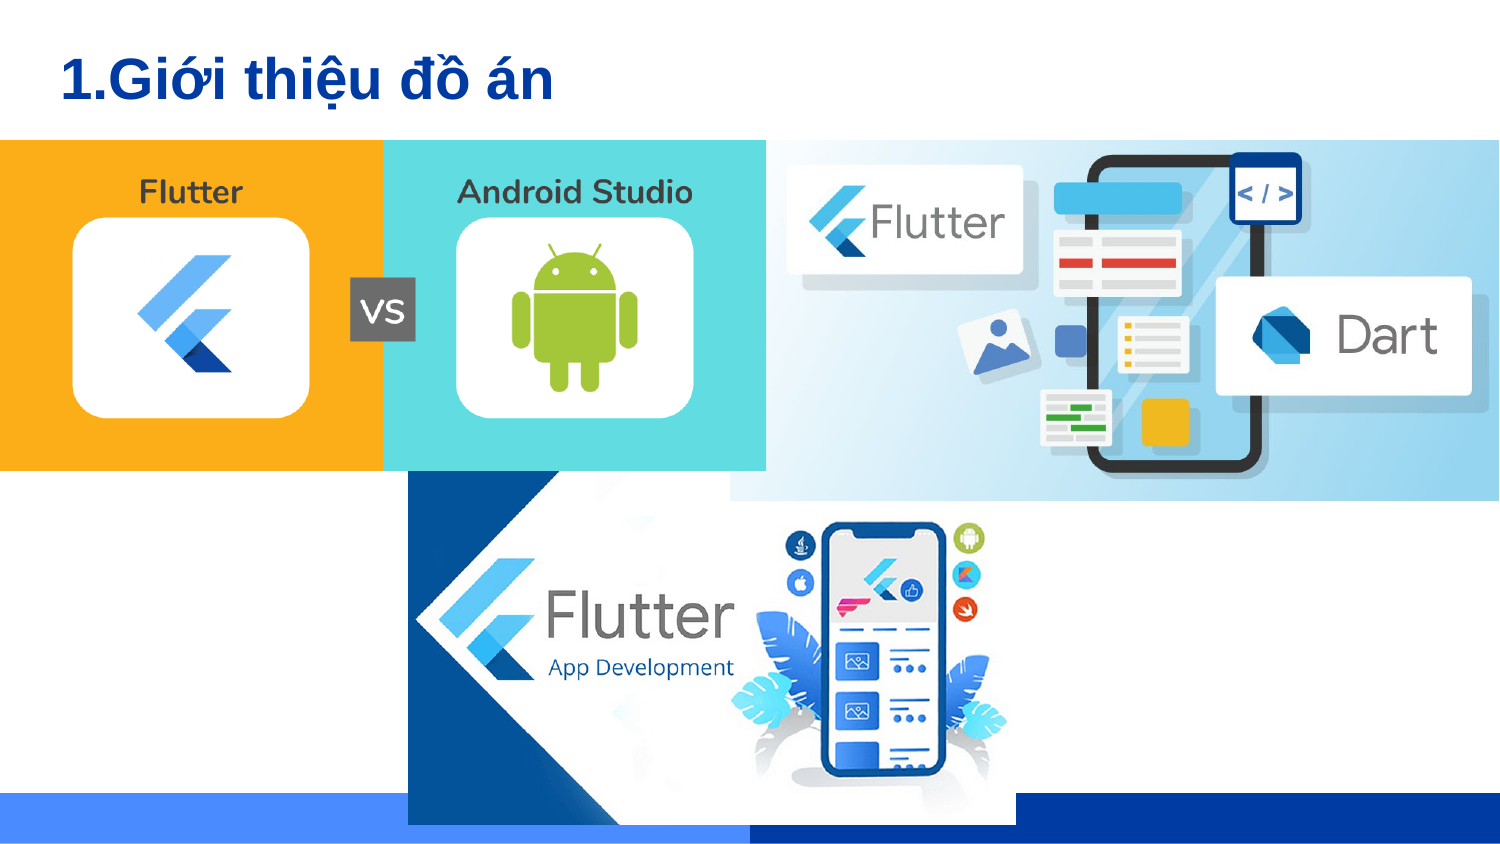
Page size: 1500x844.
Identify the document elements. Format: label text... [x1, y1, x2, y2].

title 1.Giới thiệu đồ án [45, 26, 1310, 121]
picture [0, 140, 1499, 826]
